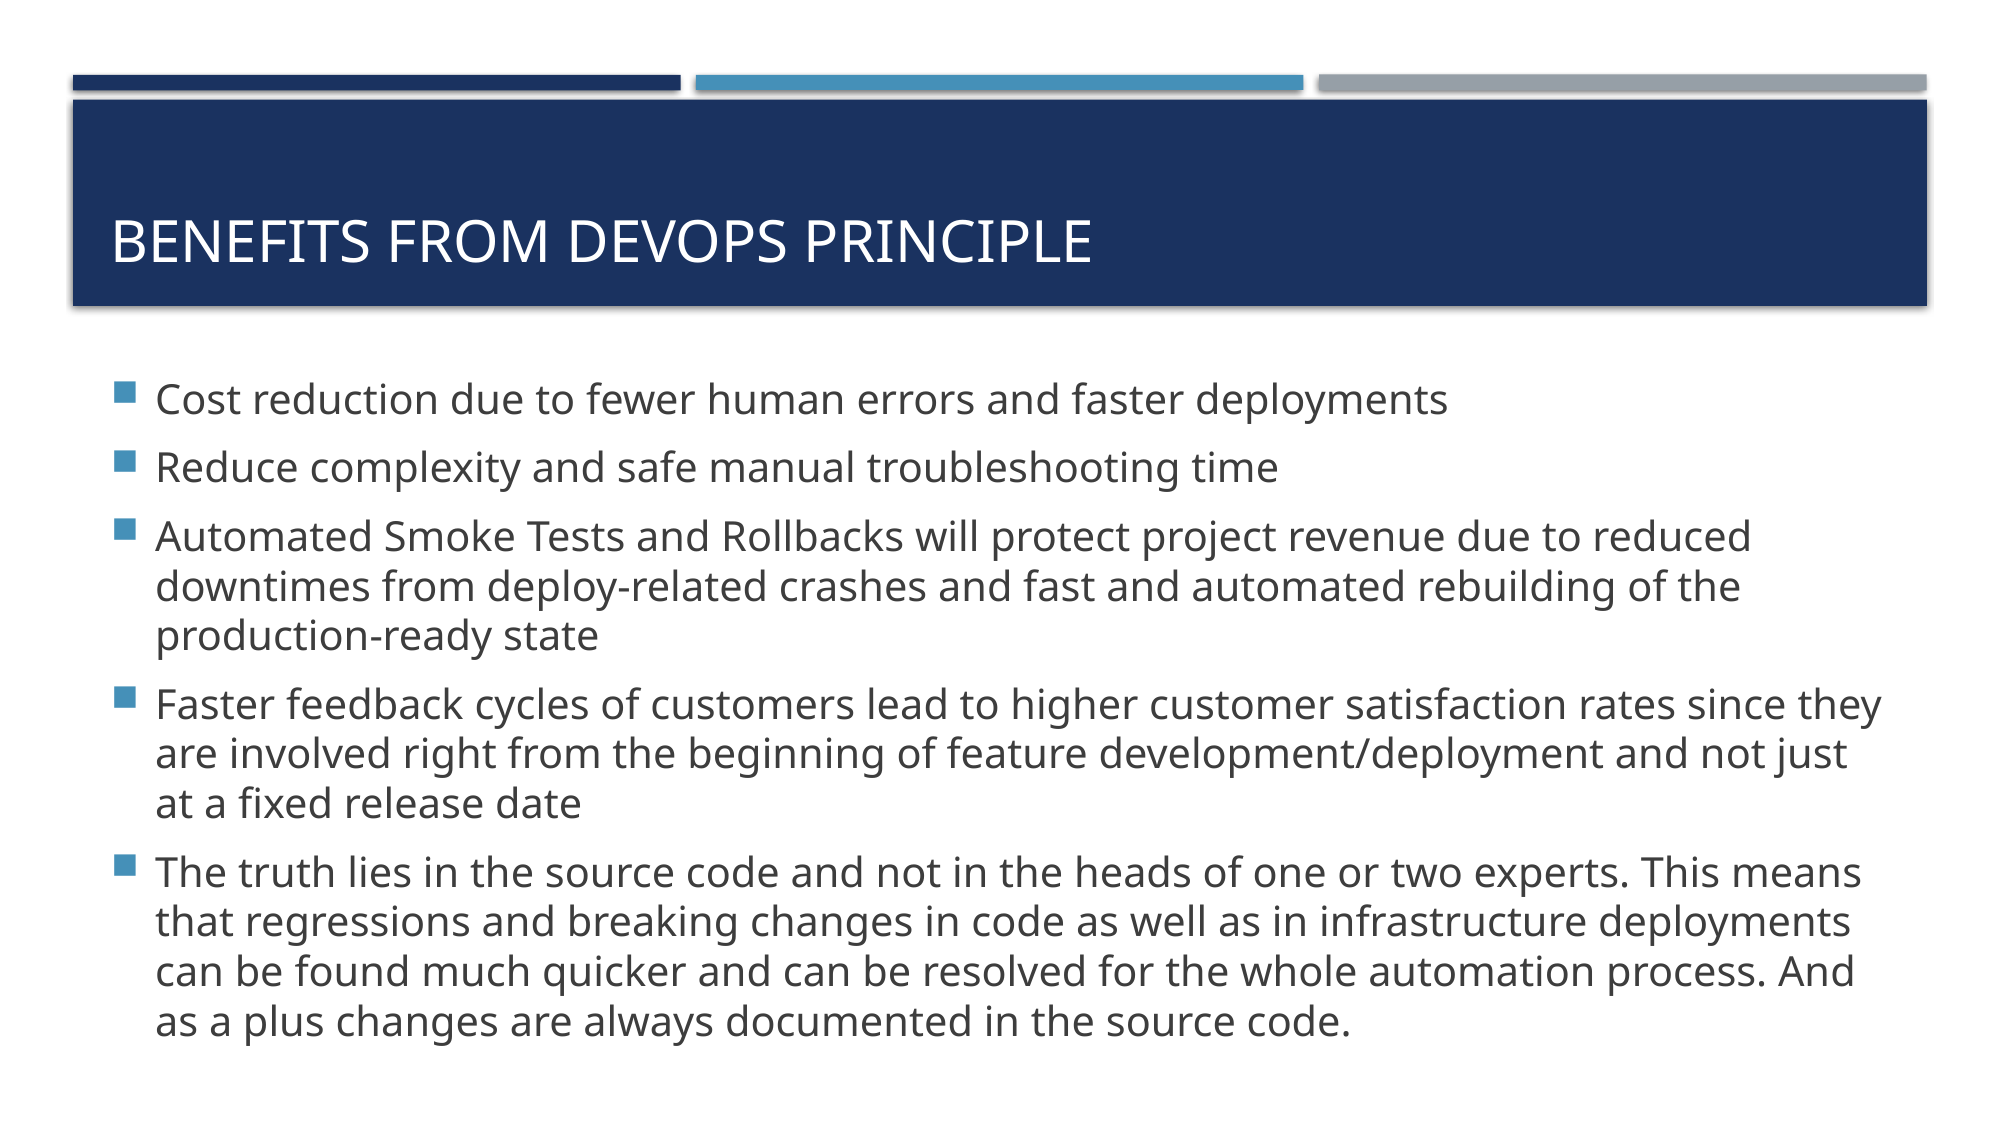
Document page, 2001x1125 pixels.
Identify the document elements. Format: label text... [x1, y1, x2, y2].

title Beneﬁts from DevOps principles [95, 119, 1905, 282]
list Cost reduction due to fewer human errors and faster deployments Reduce complexity and safe manual troubleshooting time Automated Smoke Tests and Rollbacks will protect project revenue due to reduced downtimes from deploy-related crashes and fast and automated rebuilding of the production-ready state Faster feedback cycles of customers lead to higher customer satisfaction rates since they are involved right from the beginning of feature development/deployment and not just at a ﬁxed release date The truth lies in the source code and not in the heads of one or two experts. This means that regressions and breaking changes in code as well as in infrastructure deployments can be found much quicker and can be resolved for the whole automation process. And as a plus changes are always documented in the source code. [95, 365, 1905, 1061]
